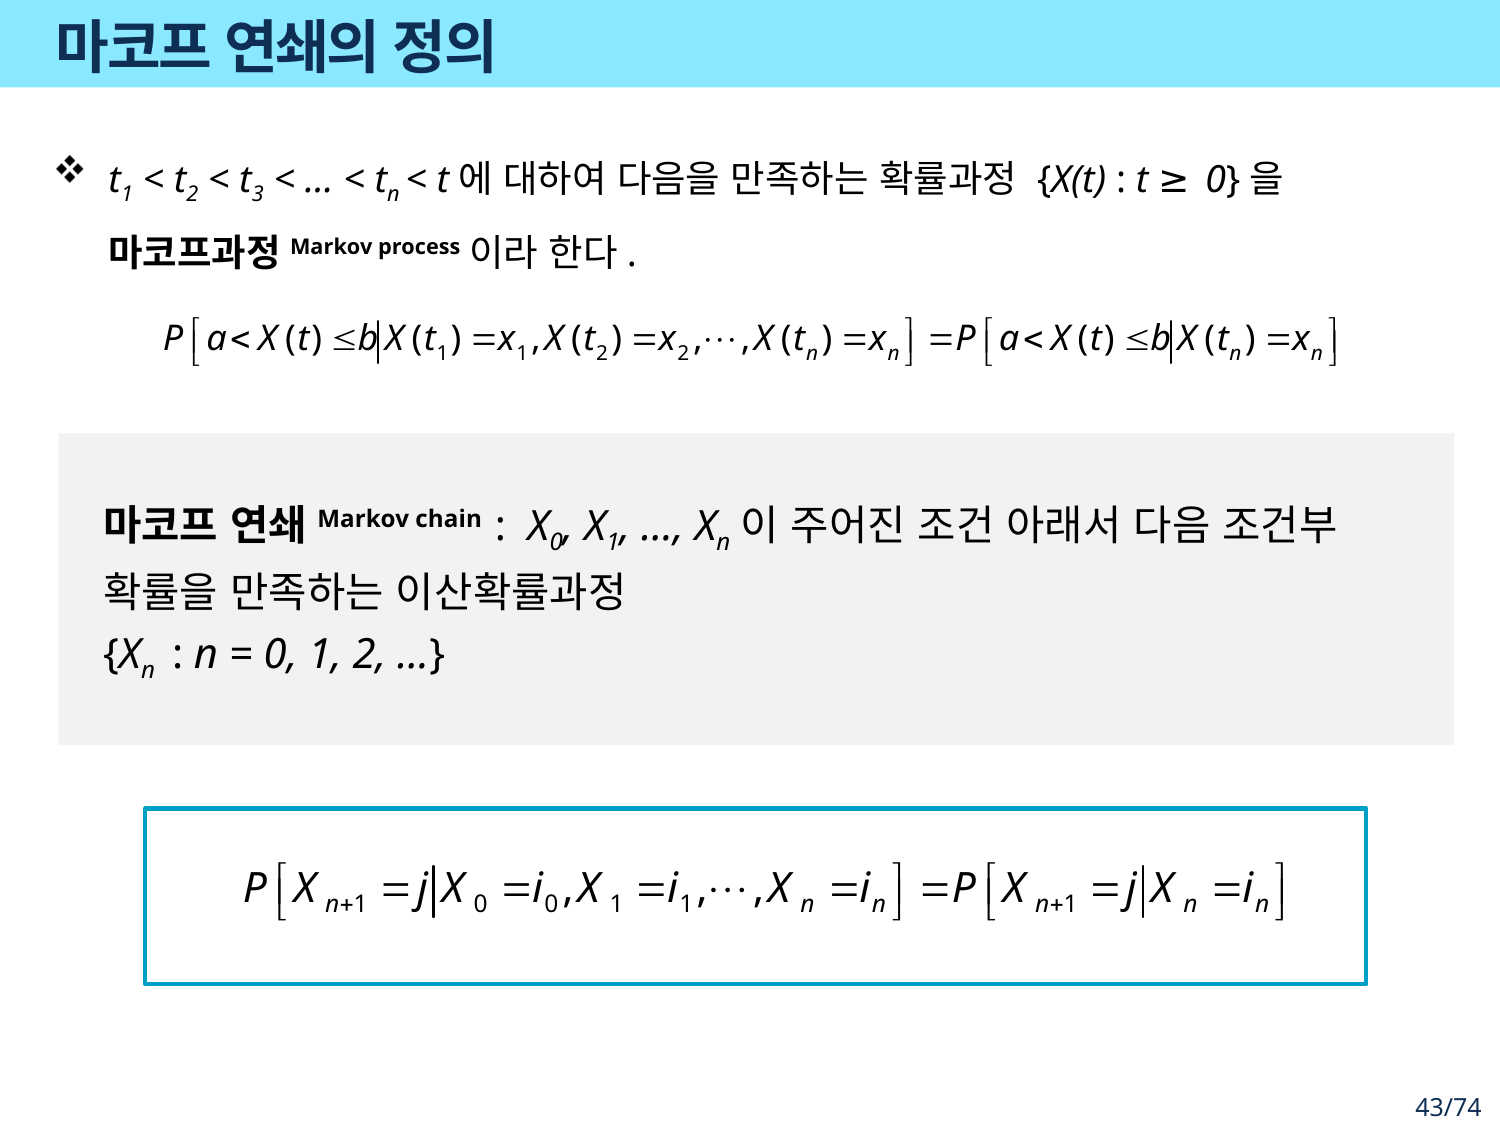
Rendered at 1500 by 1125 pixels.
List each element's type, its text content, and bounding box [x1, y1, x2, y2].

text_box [156, 309, 1348, 375]
text_box t1 < t2 < t3 < … < tn < t에 대하여 다음을 만족하는 확률과정 {X(t) : t ≥ 0}을 마코프과정Markov process이라 한다. [93, 121, 1446, 281]
text_box [56, 431, 1456, 747]
picture [31, 136, 102, 195]
text_box 마코프 연쇄Markov chain : X0, X1, …, Xn이 주어진 조건 아래서 다음 조건부 확률을 만족하는 이산확률과정 {Xn : n = 0, 1, 2, …} [88, 479, 1425, 691]
title 마코프 연쇄의 정의 [40, 5, 1288, 84]
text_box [235, 852, 1298, 931]
text_box [143, 806, 1368, 986]
